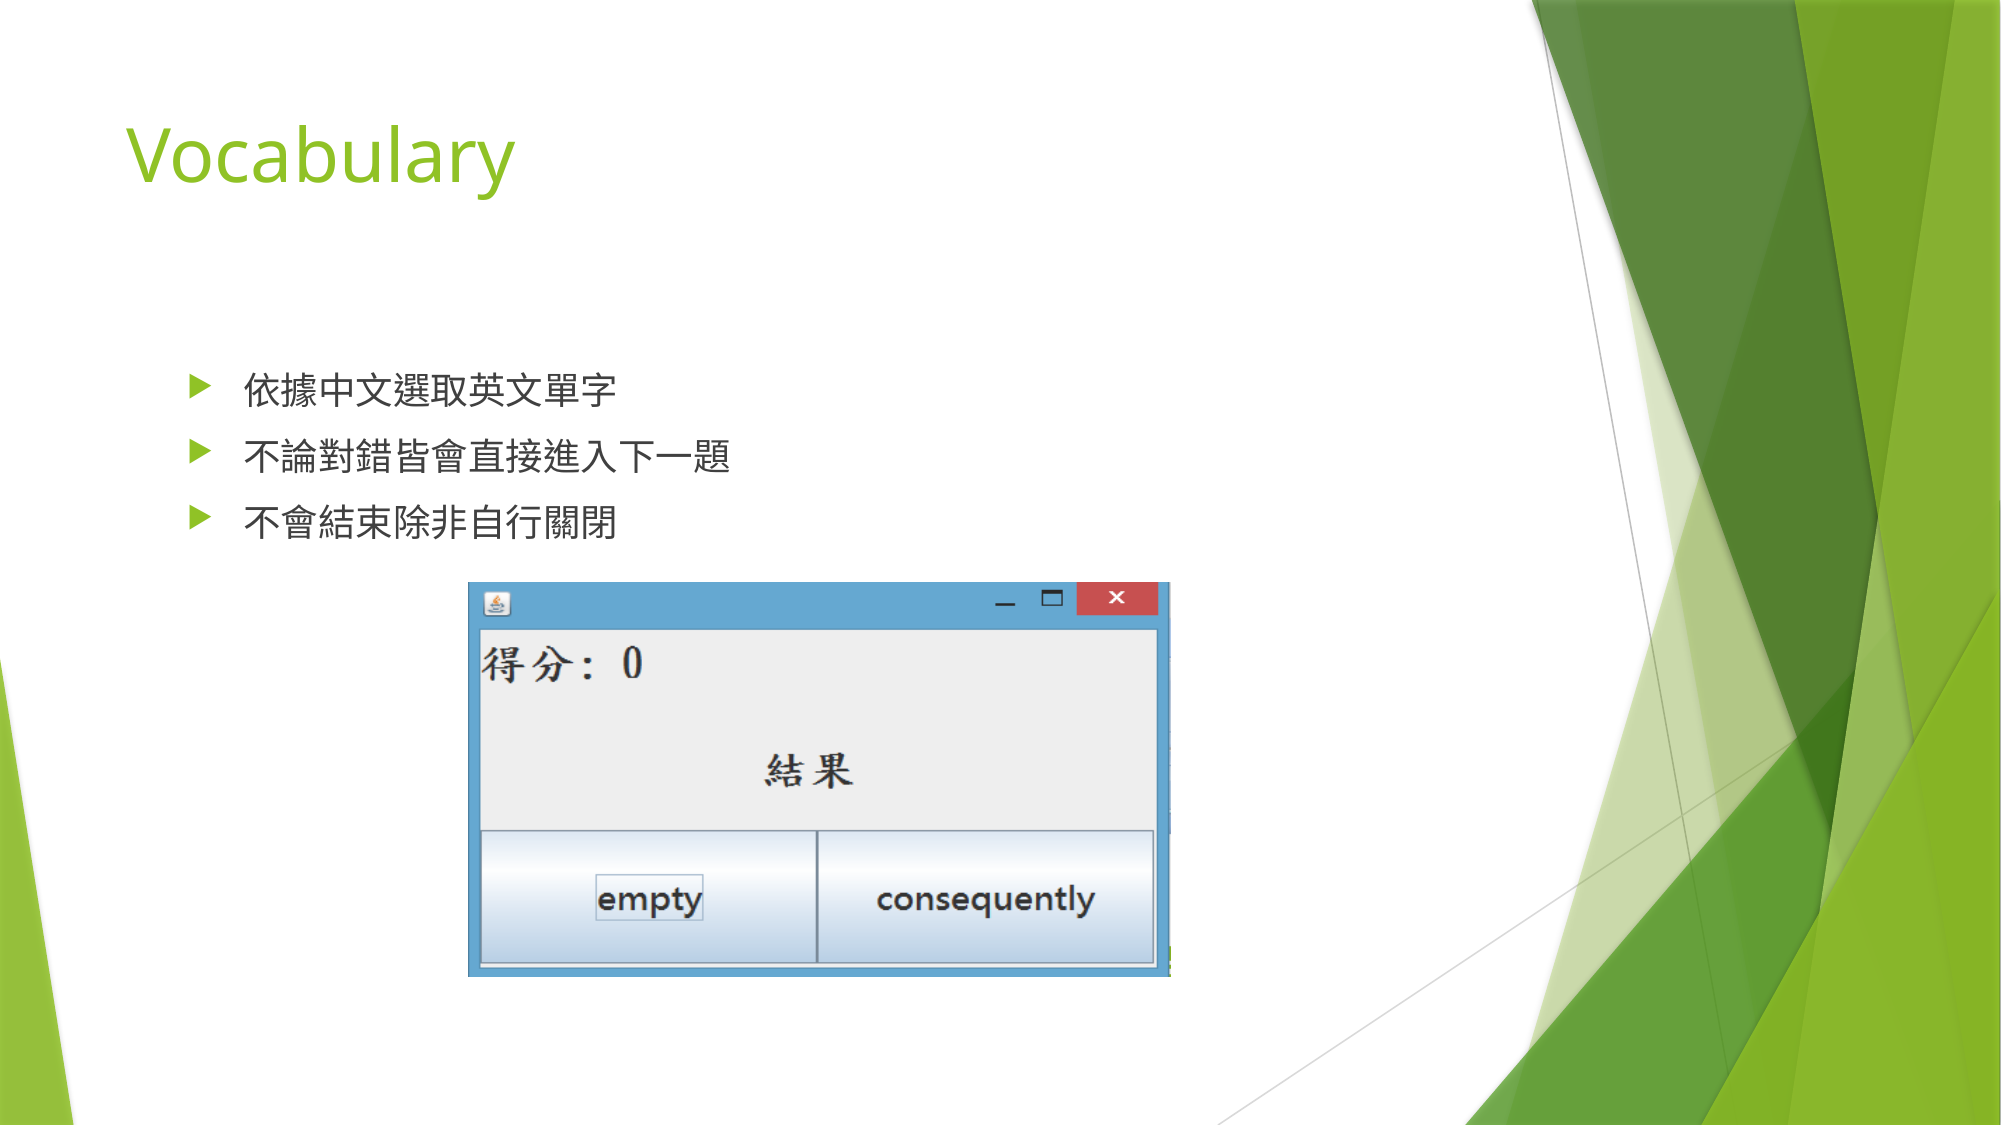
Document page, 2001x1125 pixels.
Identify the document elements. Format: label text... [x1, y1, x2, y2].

picture [467, 582, 1171, 978]
list 依據中文選取英文單字 不論對錯皆會直接進入下一題 不會結束除非自行關閉 [171, 360, 1583, 997]
title Vocabulary [111, 99, 1522, 317]
